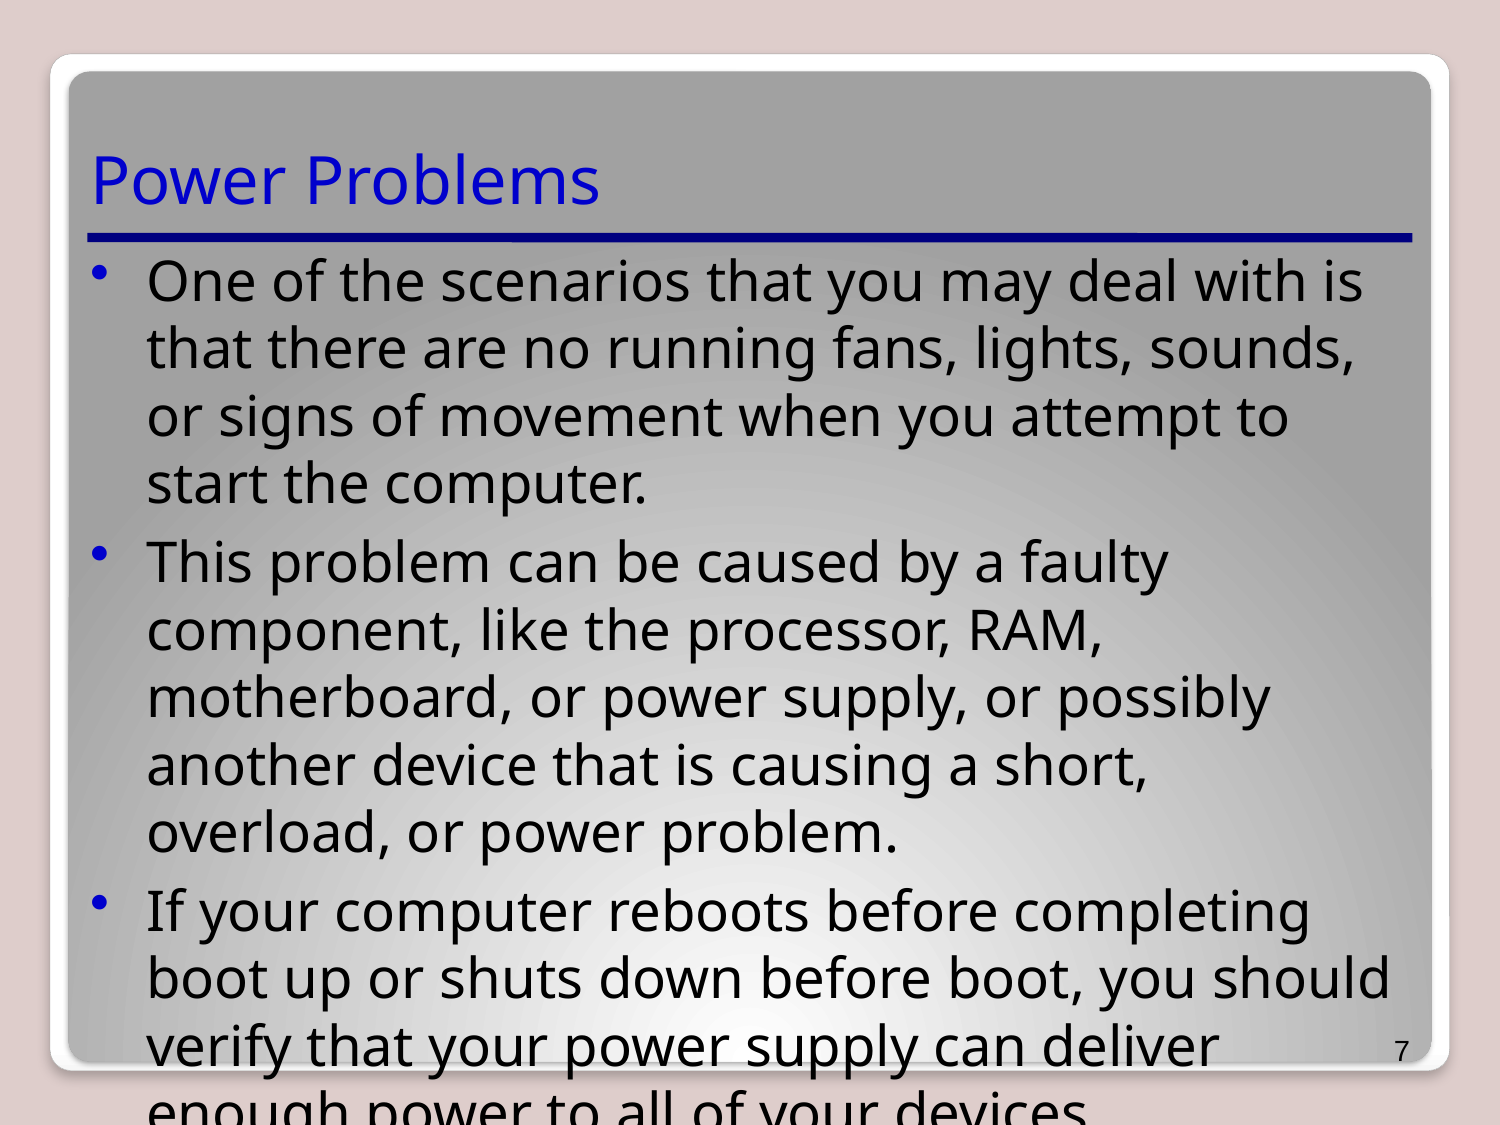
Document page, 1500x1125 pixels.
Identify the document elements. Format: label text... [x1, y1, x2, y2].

slide_number 7 [1074, 1024, 1426, 1103]
list One of the scenarios that you may deal with is that there are no running fans, lights, sounds, or signs of movement when you attempt to start the computer. This problem can be caused by a faulty component, like the processor, RAM, motherboard, or power supply, or possibly another device that is causing a short, overload, or power problem. If your computer reboots before completing boot up or shuts down before boot, you should verify that your power supply can deliver enough power to all of your devices. [74, 237, 1426, 1063]
title Power Problems [74, 74, 1426, 226]
